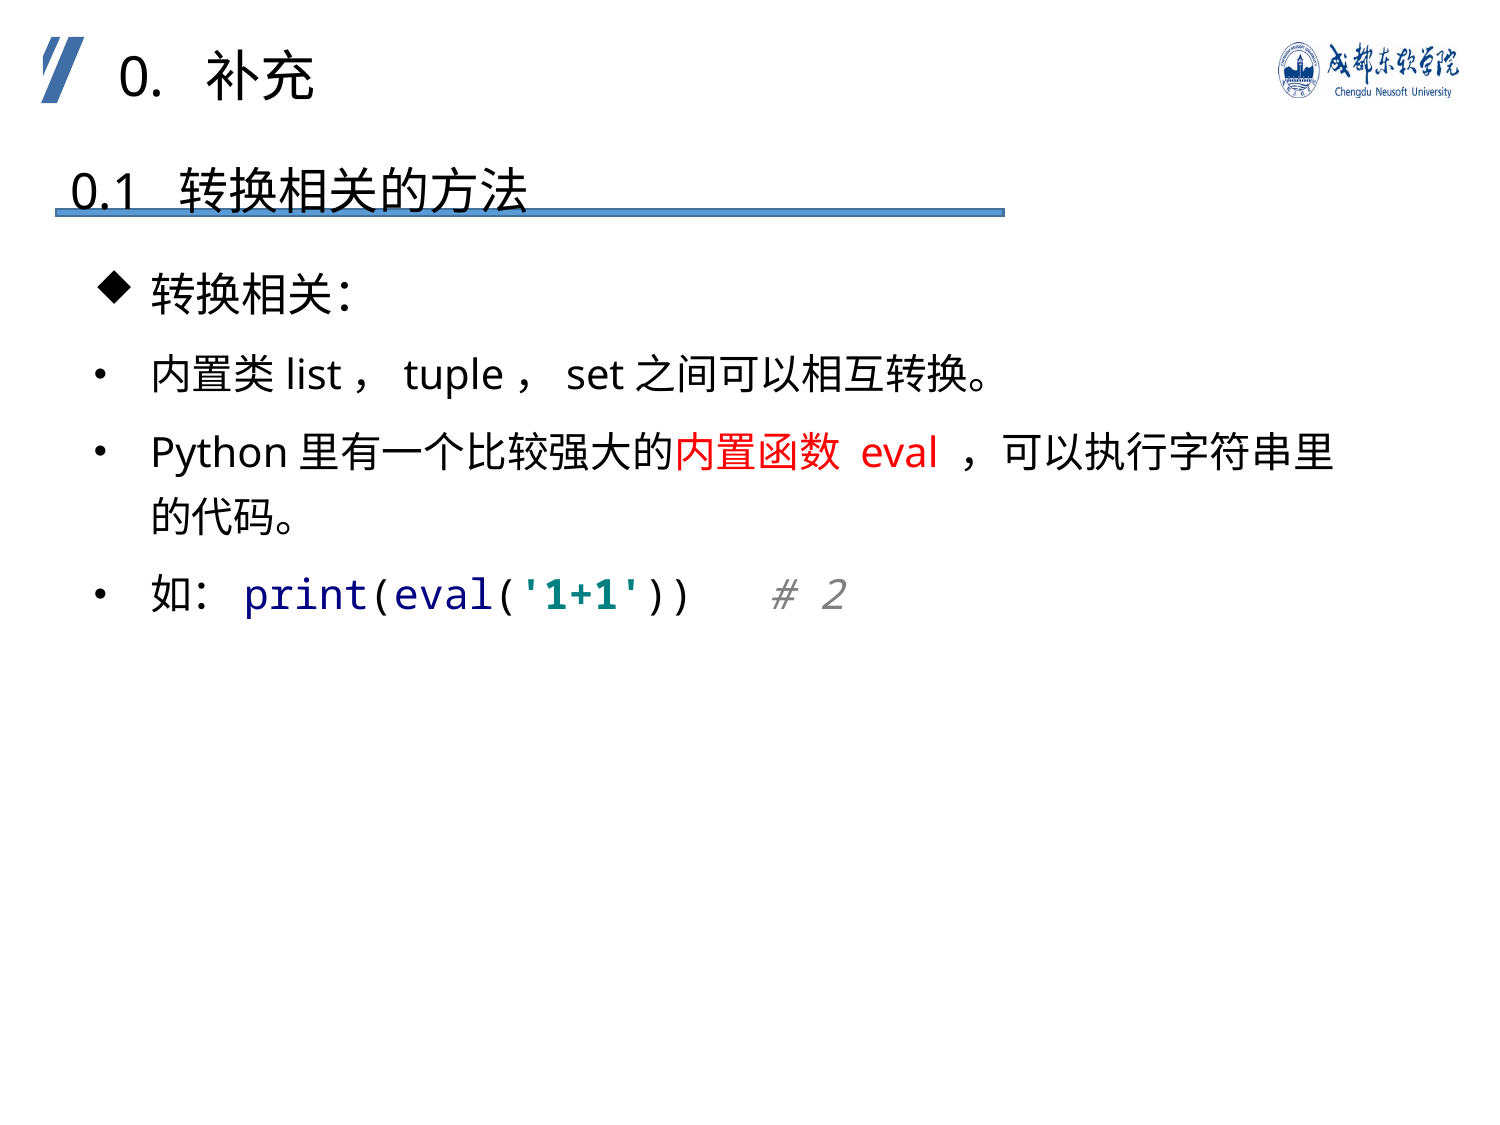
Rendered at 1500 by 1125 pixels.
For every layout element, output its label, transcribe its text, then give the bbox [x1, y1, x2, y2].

picture [1278, 42, 1459, 98]
text_box 0.1 转换相关的方法 [55, 122, 873, 227]
text_box [873, 208, 1005, 217]
text_box 转换相关： 内置类list，tuple，set之间可以相互转换。 Python里有一个比较强大的内置函数 eval ，可以执行字符串里的代码。 如：print(eval('1+1')) # 2 [79, 230, 1370, 704]
text_box 0. 补充 [103, 30, 1228, 119]
